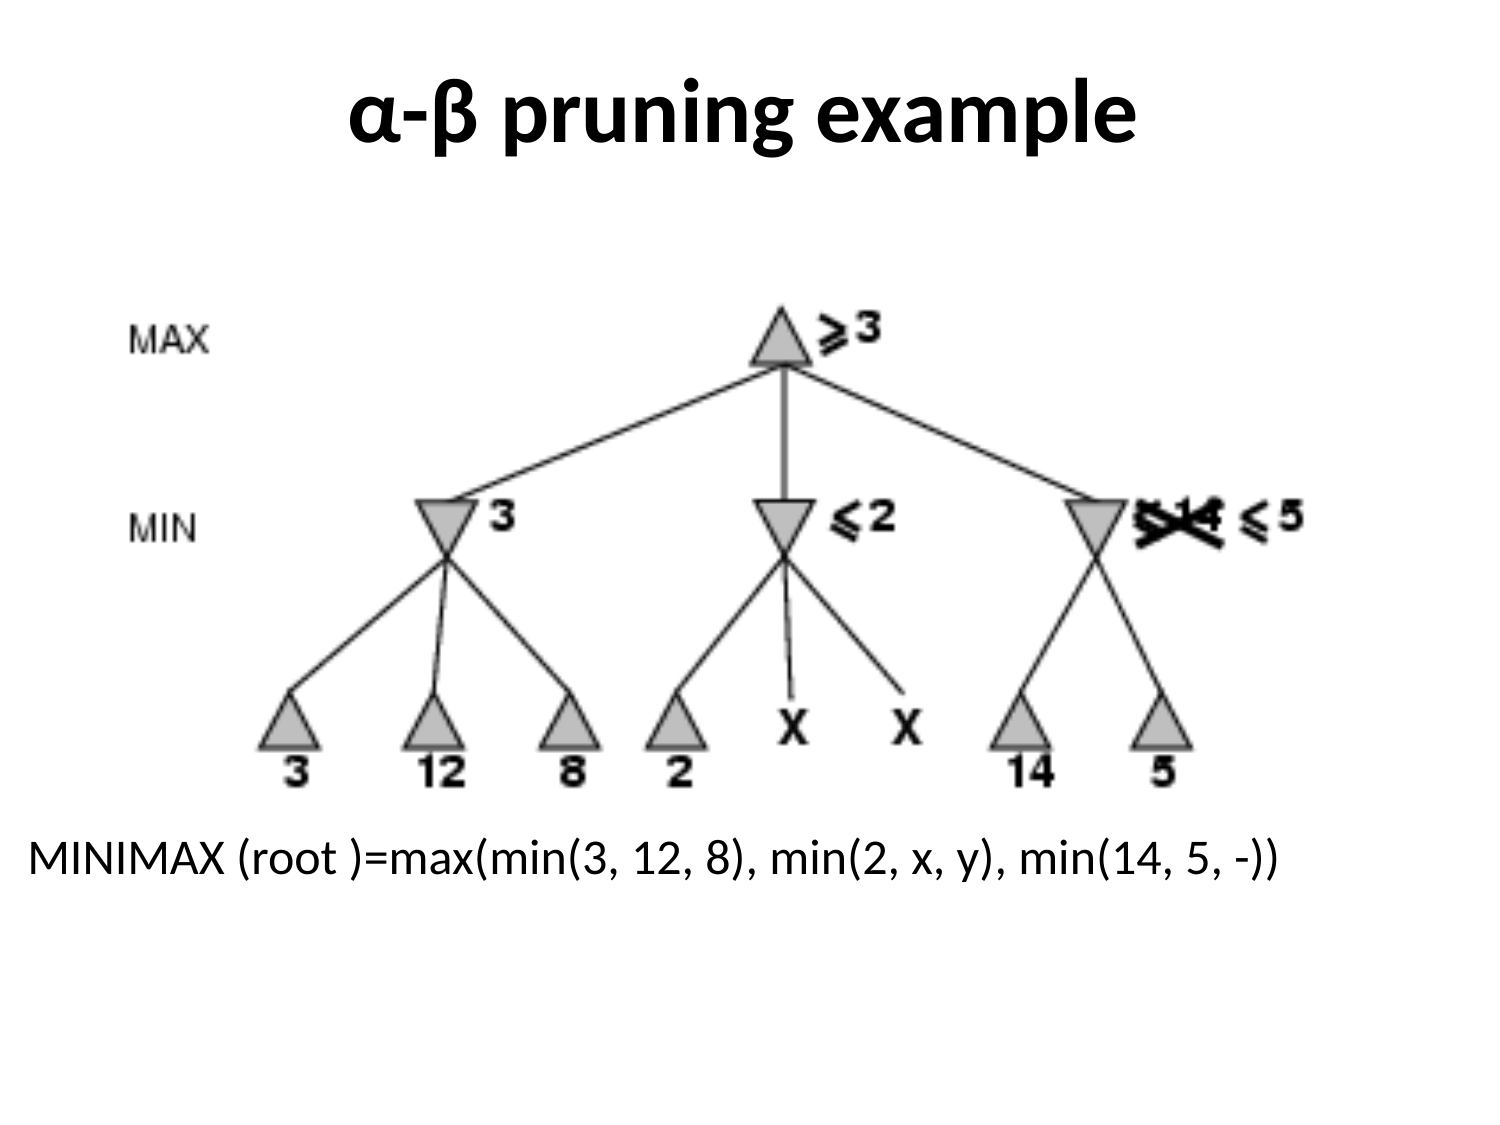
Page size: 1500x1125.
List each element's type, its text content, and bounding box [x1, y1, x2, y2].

text_box MINIMAX (root )=max(min(3, 12, 8), min(2, x, y), min(14, 5, -)) [12, 817, 1500, 893]
picture [74, 262, 1426, 881]
title α-β pruning example [12, 12, 1475, 200]
